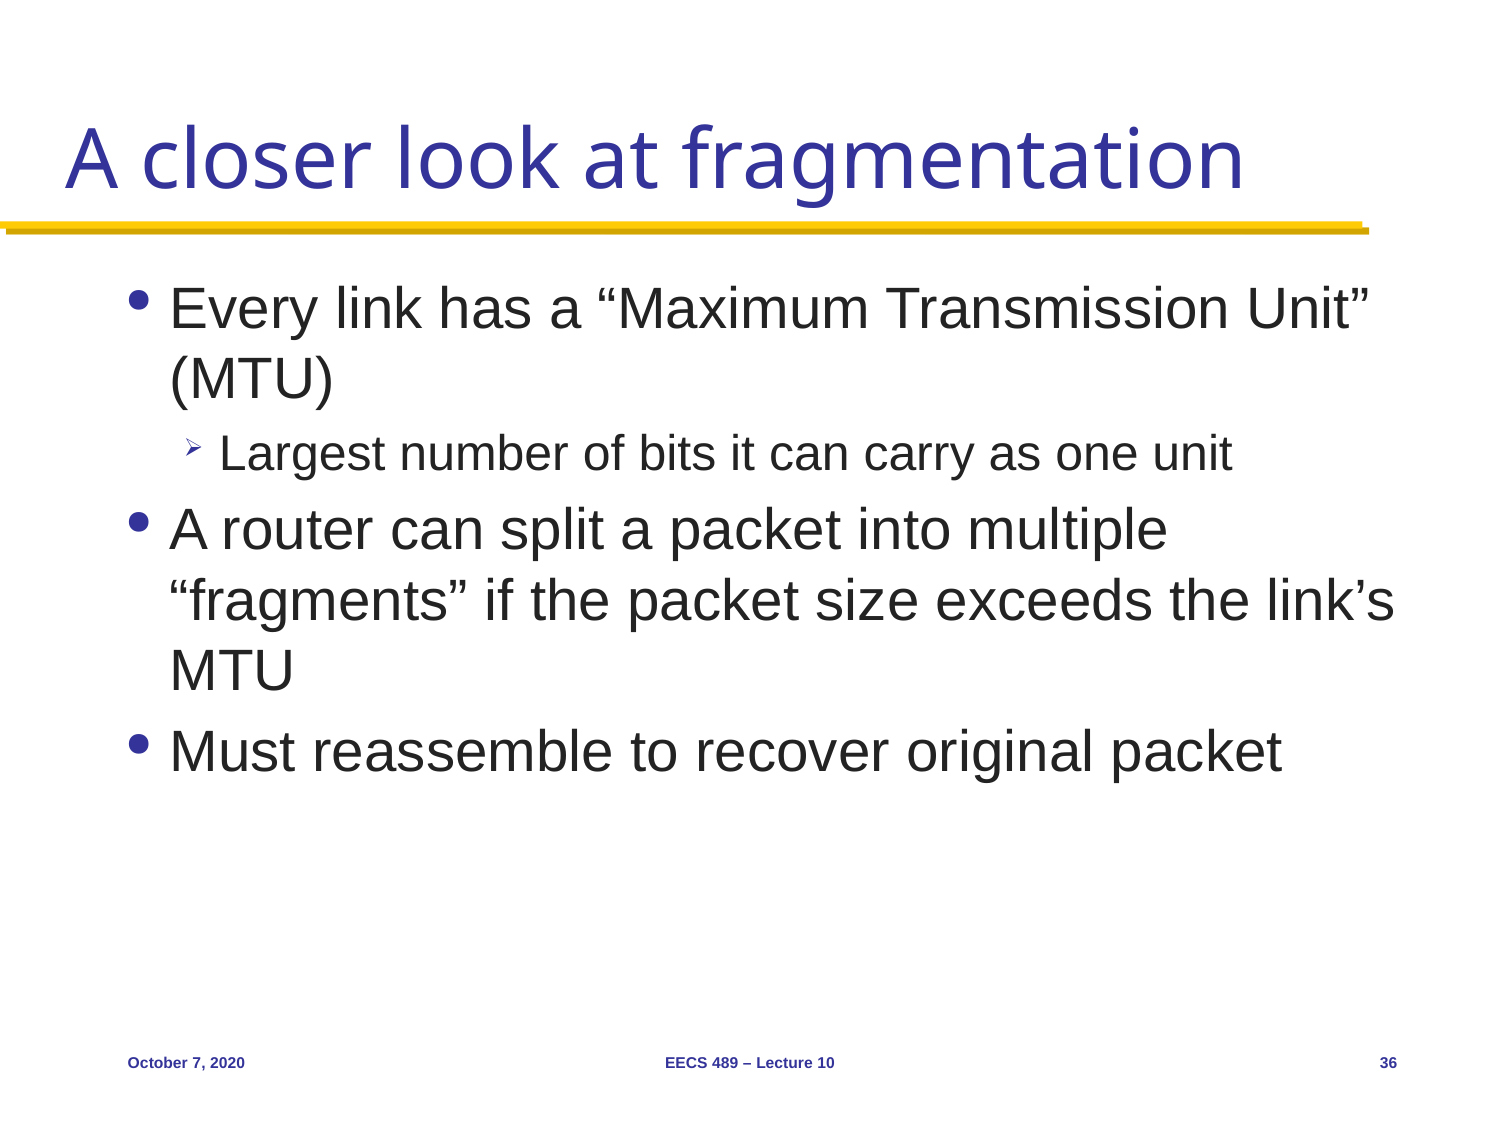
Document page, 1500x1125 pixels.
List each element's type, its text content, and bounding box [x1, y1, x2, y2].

footer EECS 489 – Lecture 10 [512, 1024, 988, 1101]
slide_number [112, 1024, 426, 1101]
list Every link has a “Maximum Transmission Unit” (MTU) Largest number of bits it can carry as one unit A router can split a packet into multiple “fragments” if the packet size exceeds the link’s MTU Must reassemble to recover original packet [112, 262, 1413, 988]
title A closer look at fragmentation [49, 24, 1451, 213]
slide_number 36 [1312, 1024, 1413, 1101]
